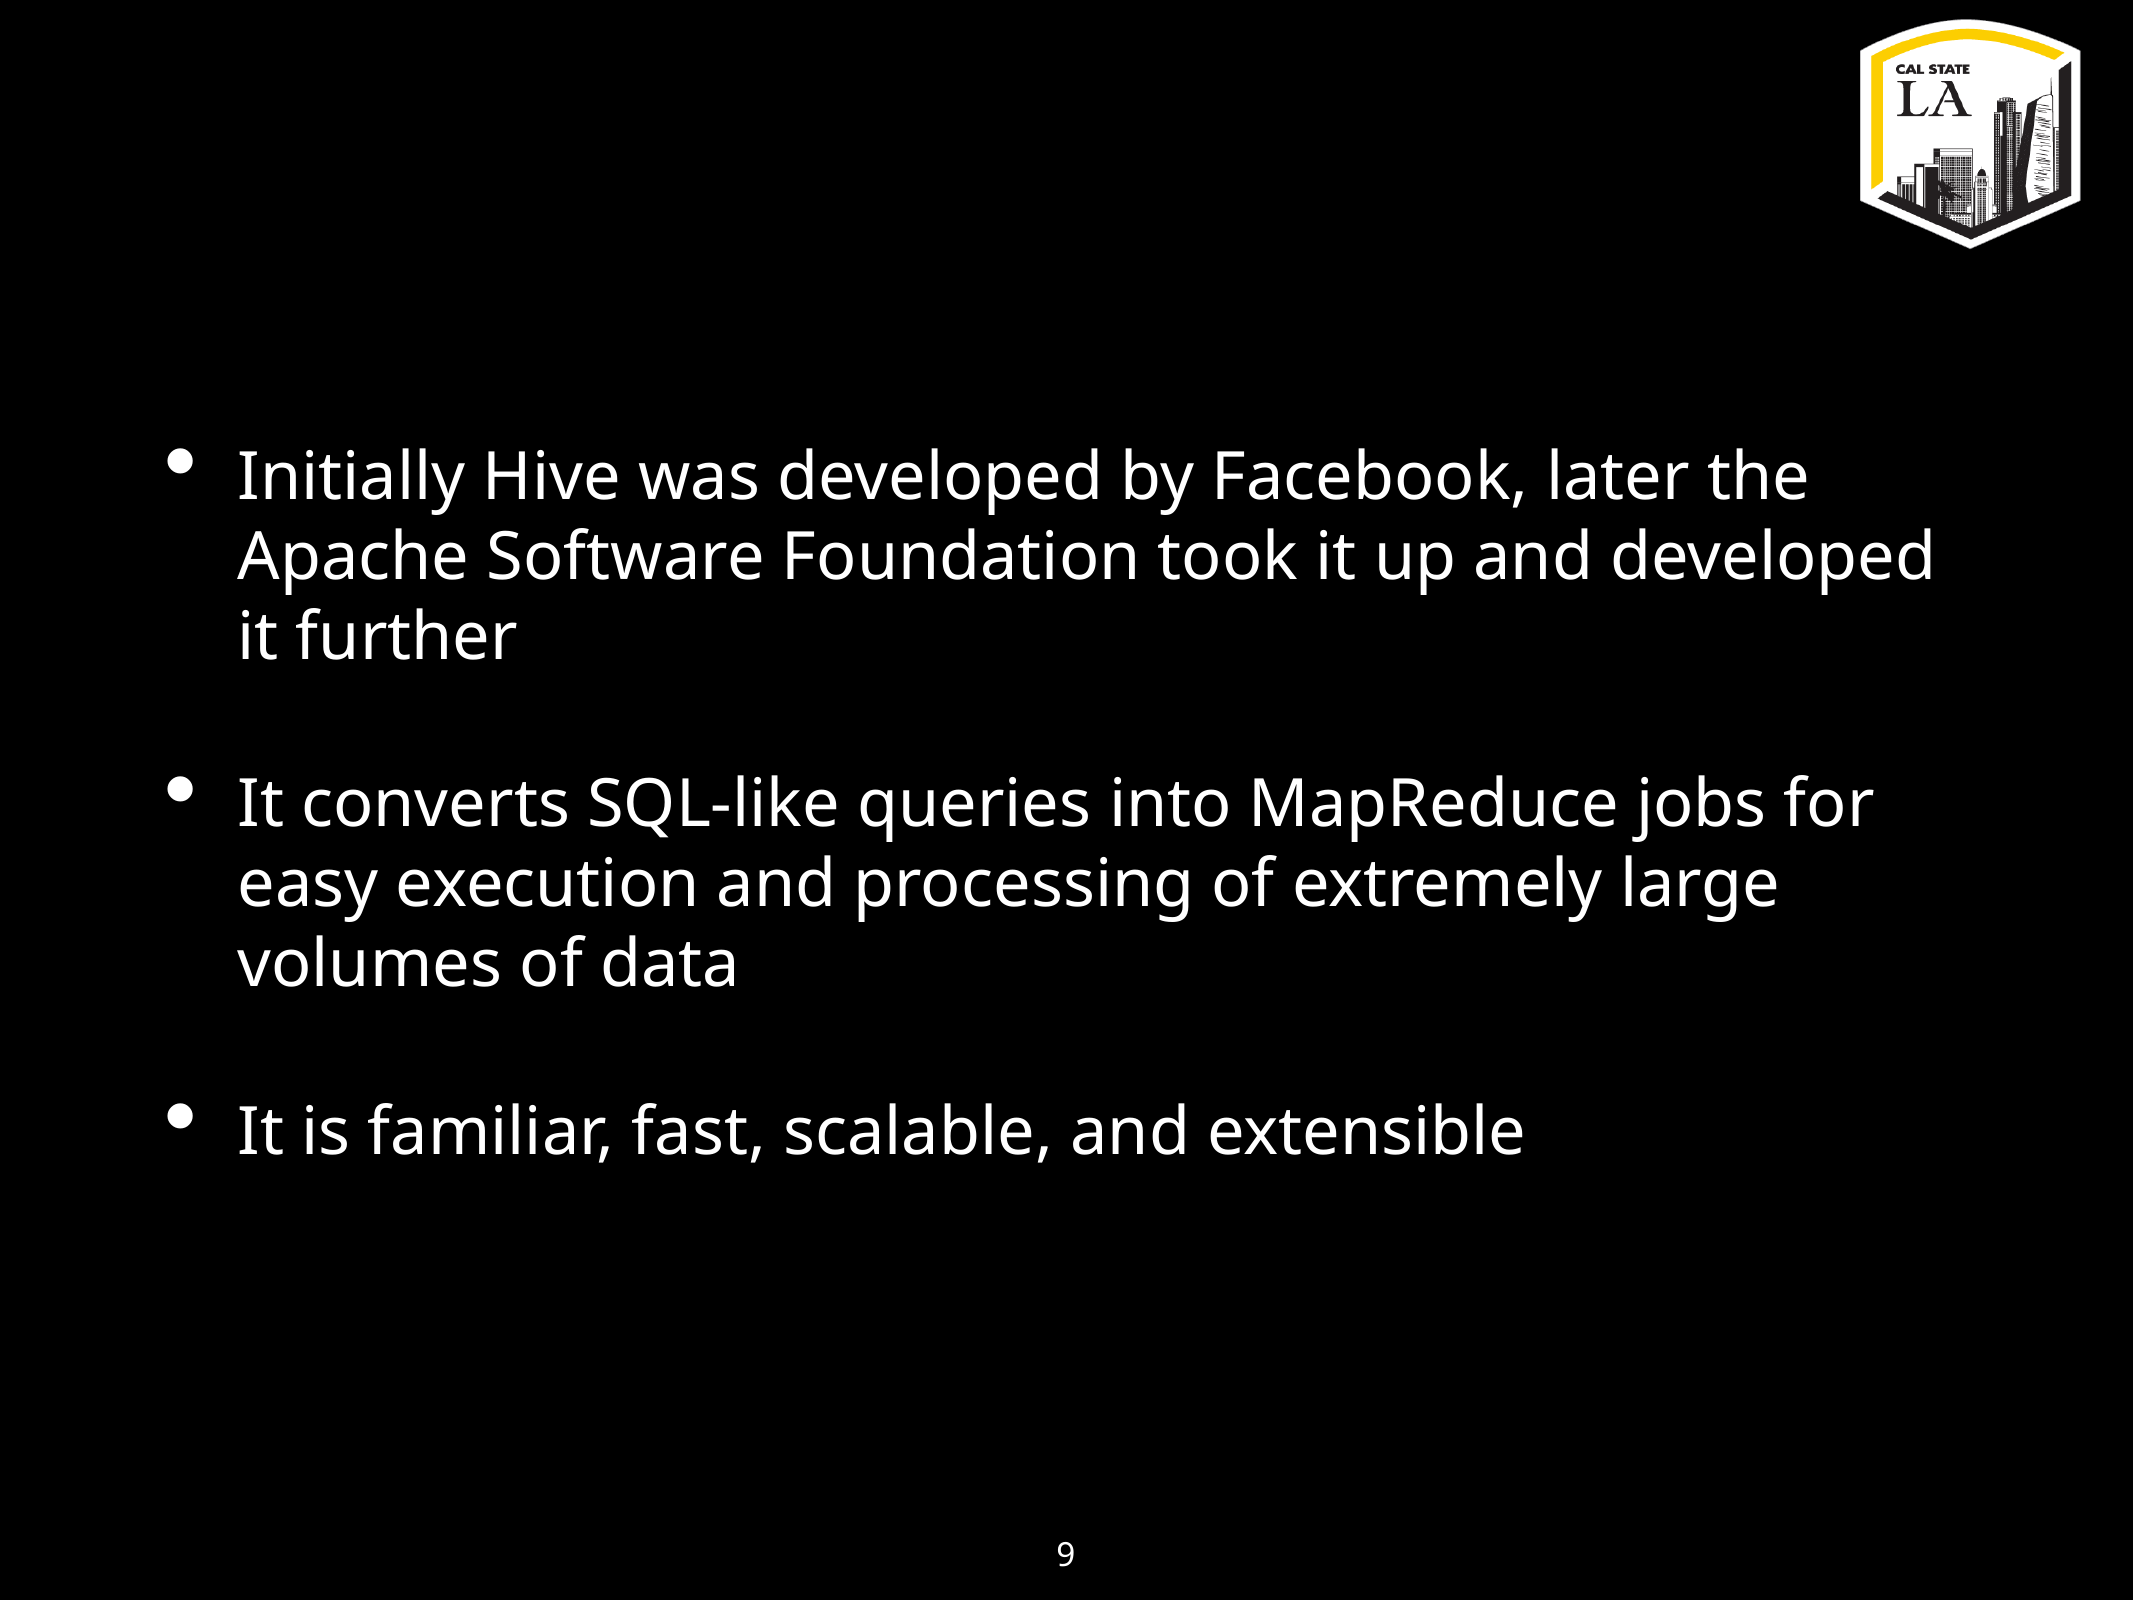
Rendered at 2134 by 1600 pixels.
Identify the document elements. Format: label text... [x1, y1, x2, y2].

picture [1826, 0, 2114, 255]
list Initially Hive was developed by Facebook, later the Apache Software Foundation took it up and developed it further It converts SQL-like queries into MapReduce jobs for easy execution and processing of extremely large volumes of data It is familiar, fast, scalable, and extensible [155, 207, 1978, 1393]
slide_number 9 [1046, 1524, 1086, 1579]
